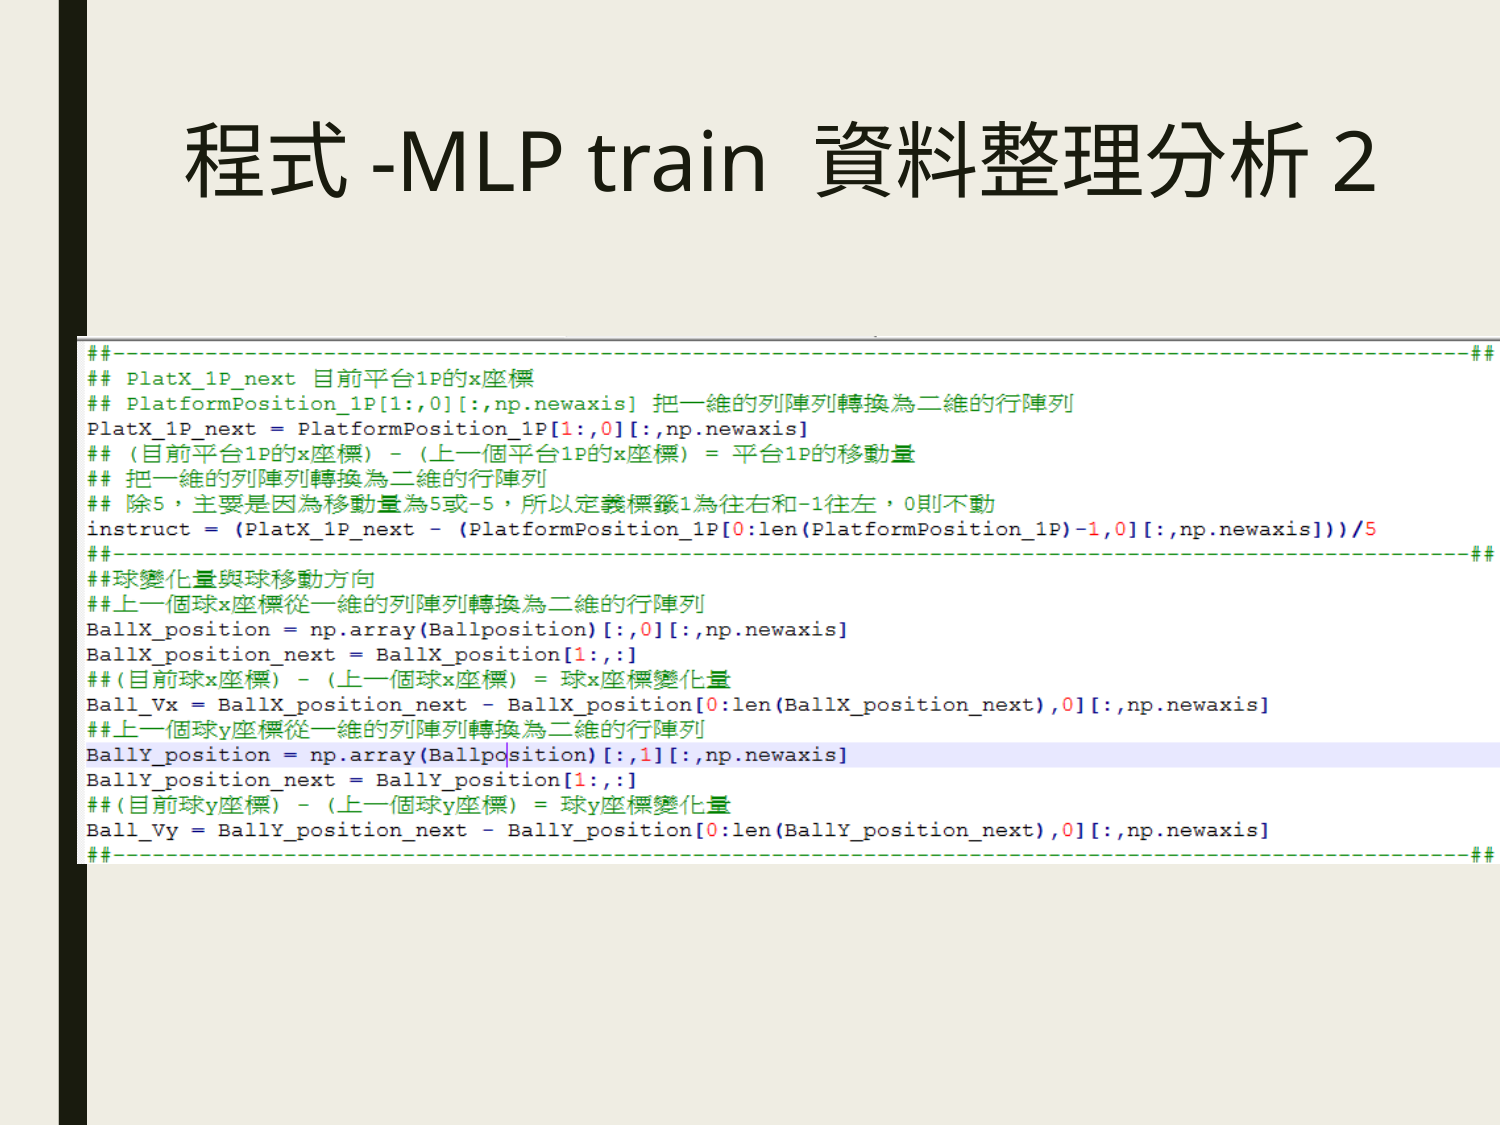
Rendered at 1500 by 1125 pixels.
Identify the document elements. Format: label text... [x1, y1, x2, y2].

title 程式-MLP train 資料整理分析2 [168, 112, 1396, 336]
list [77, 336, 1500, 864]
